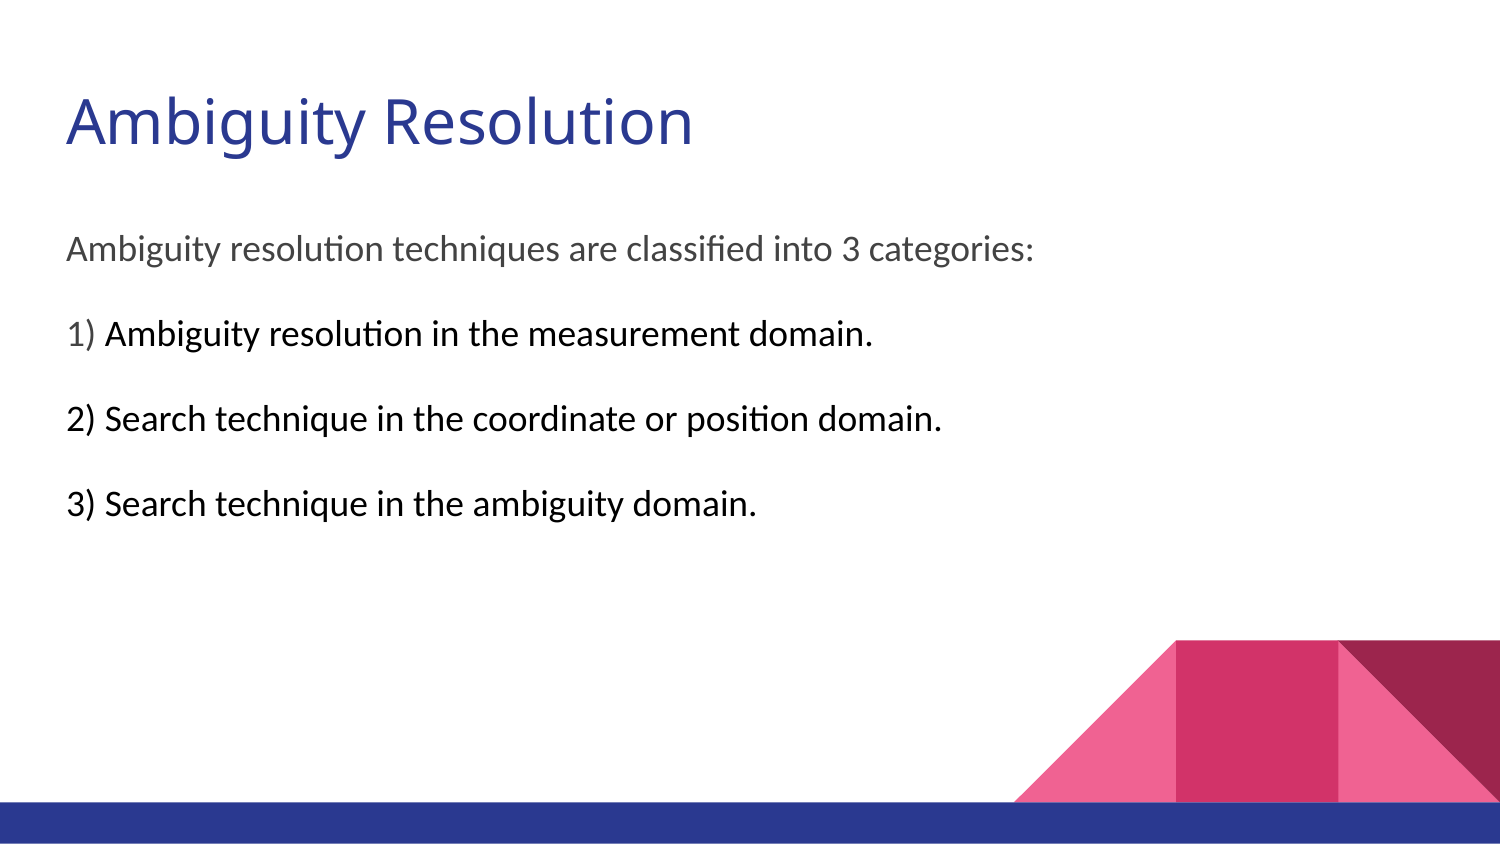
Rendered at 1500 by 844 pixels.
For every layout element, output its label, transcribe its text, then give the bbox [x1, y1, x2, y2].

title Ambiguity Resolution [51, 67, 1449, 167]
list Ambiguity resolution techniques are classified into 3 categories: 1) Ambiguity resolution in the measurement domain. 2) Search technique in the coordinate or position domain. 3) Search technique in the ambiguity domain. [51, 201, 1449, 750]
